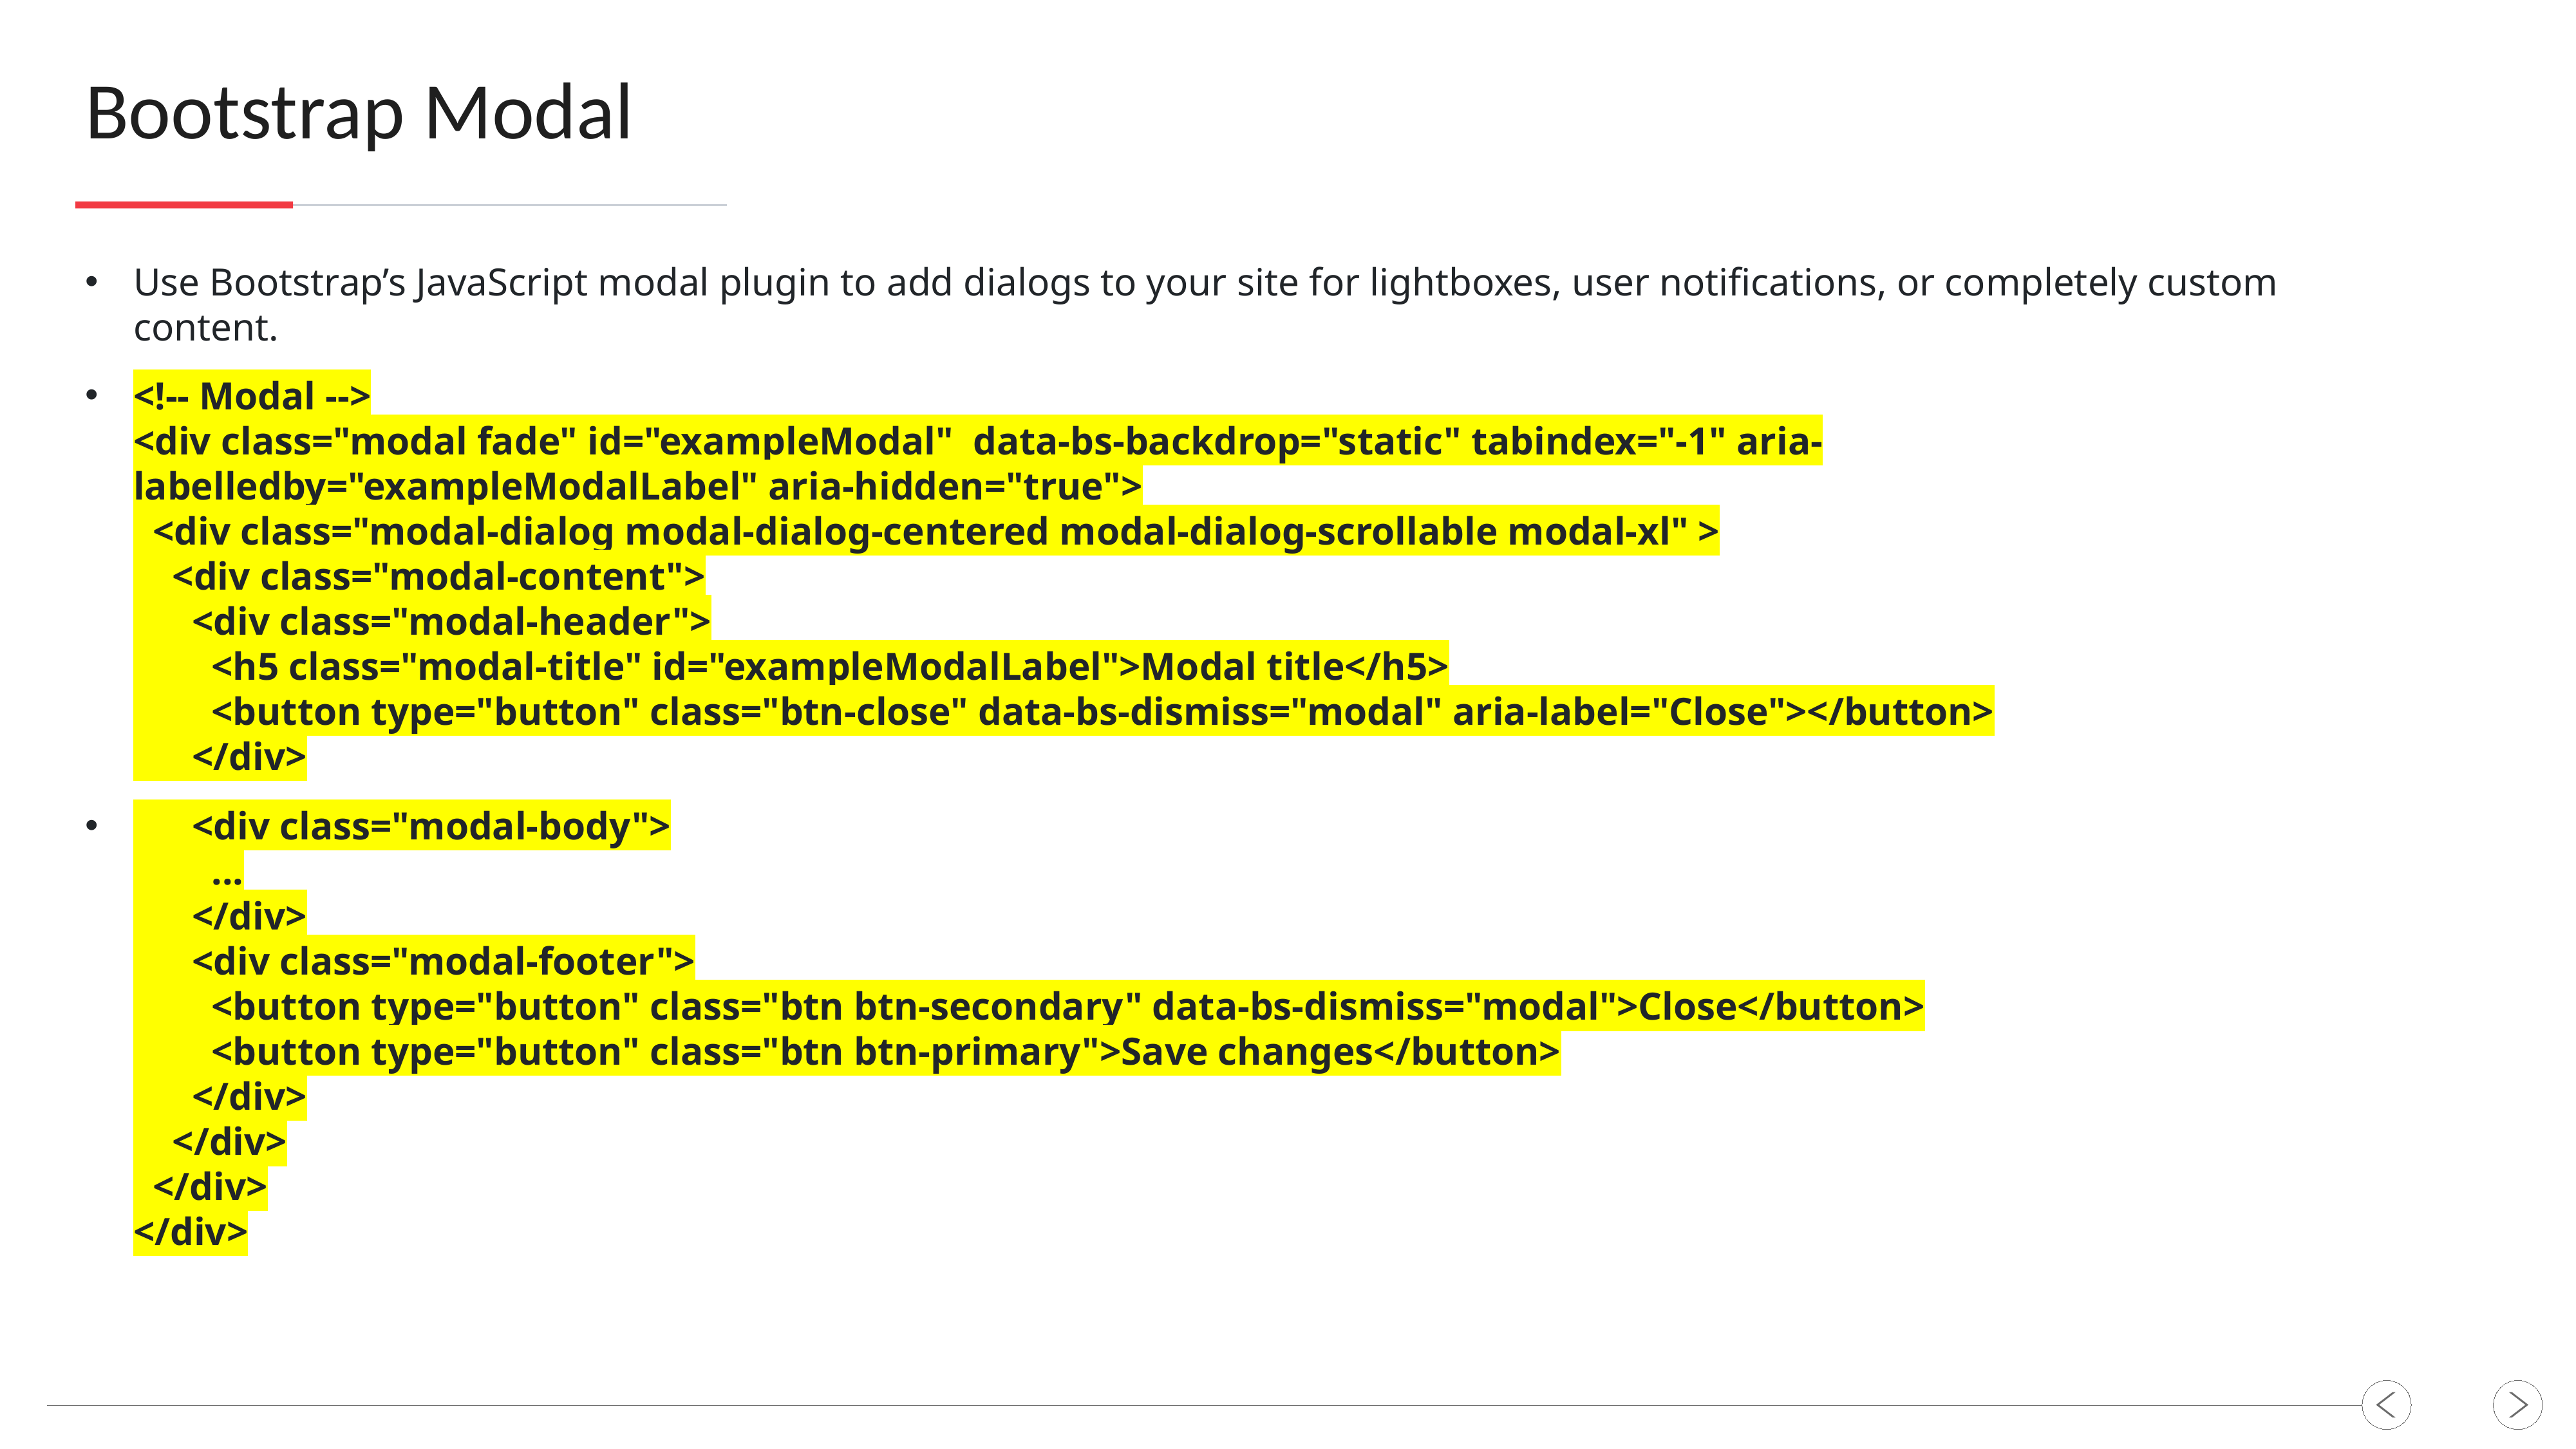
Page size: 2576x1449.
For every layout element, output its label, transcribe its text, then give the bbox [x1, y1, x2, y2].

list Bootstrap Modal [75, 56, 2496, 157]
list Use Bootstrap’s JavaScript modal plugin to add dialogs to your site for lightboxes, user notifications, or completely custom content. <!-- Modal --> <div class="modal fade" id="exampleModal" data-bs-backdrop="static" tabindex="-1" aria-labelledby="exampleModalLabel" aria-hidden="true"> <div class="modal-dialog modal-dialog-centered modal-dialog-scrollable modal-xl" > <div class="modal-content"> <div class="modal-header"> <h5 class="modal-title" id="exampleModalLabel">Modal title</h5> <button type="button" class="btn-close" data-bs-dismiss="modal" aria-label="Close"></button> </div> <div class="modal-body"> ... </div> <div class="modal-footer"> <button type="button" class="btn btn-secondary" data-bs-dismiss="modal">Close</button> <button type="button" class="btn btn-primary">Save changes</button> </div> </div> </div> </div> [75, 253, 2329, 1304]
